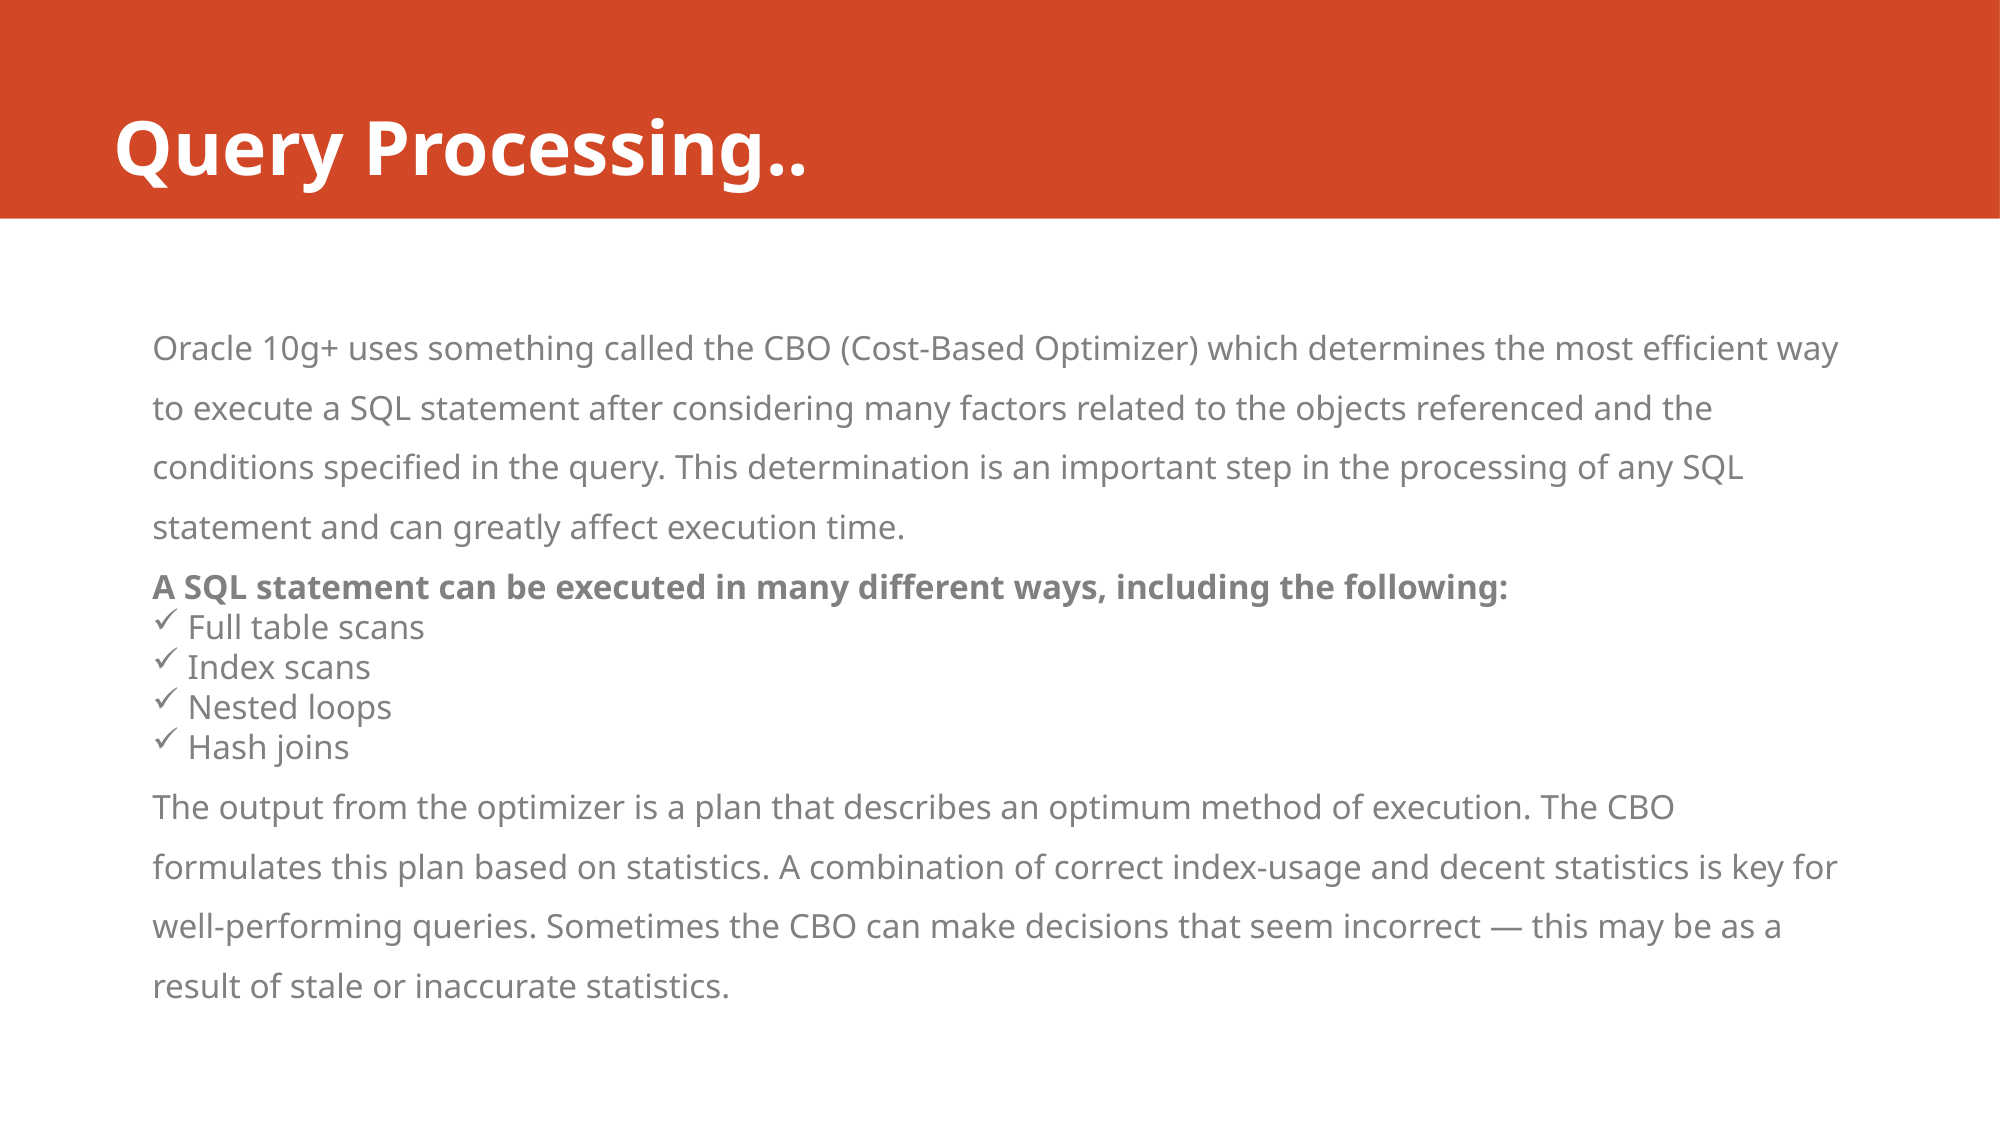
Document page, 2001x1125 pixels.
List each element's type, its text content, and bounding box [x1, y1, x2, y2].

text_box Oracle 10g+ uses something called the CBO (Cost-Based Optimizer) which determines the most efficient way to execute a SQL statement after considering many factors related to the objects referenced and the conditions specified in the query. This determination is an important step in the processing of any SQL statement and can greatly affect execution time. A SQL statement can be executed in many different ways, including the following: Full table scans Index scans Nested loops Hash joins The output from the optimizer is a plan that describes an optimum method of execution. The CBO formulates this plan based on statistics. A combination of correct index-usage and decent statistics is key for well-performing queries. Sometimes the CBO can make decisions that seem incorrect — this may be as a result of stale or inaccurate statistics. [137, 299, 1863, 1078]
text_box Query Processing.. [99, 0, 1863, 199]
